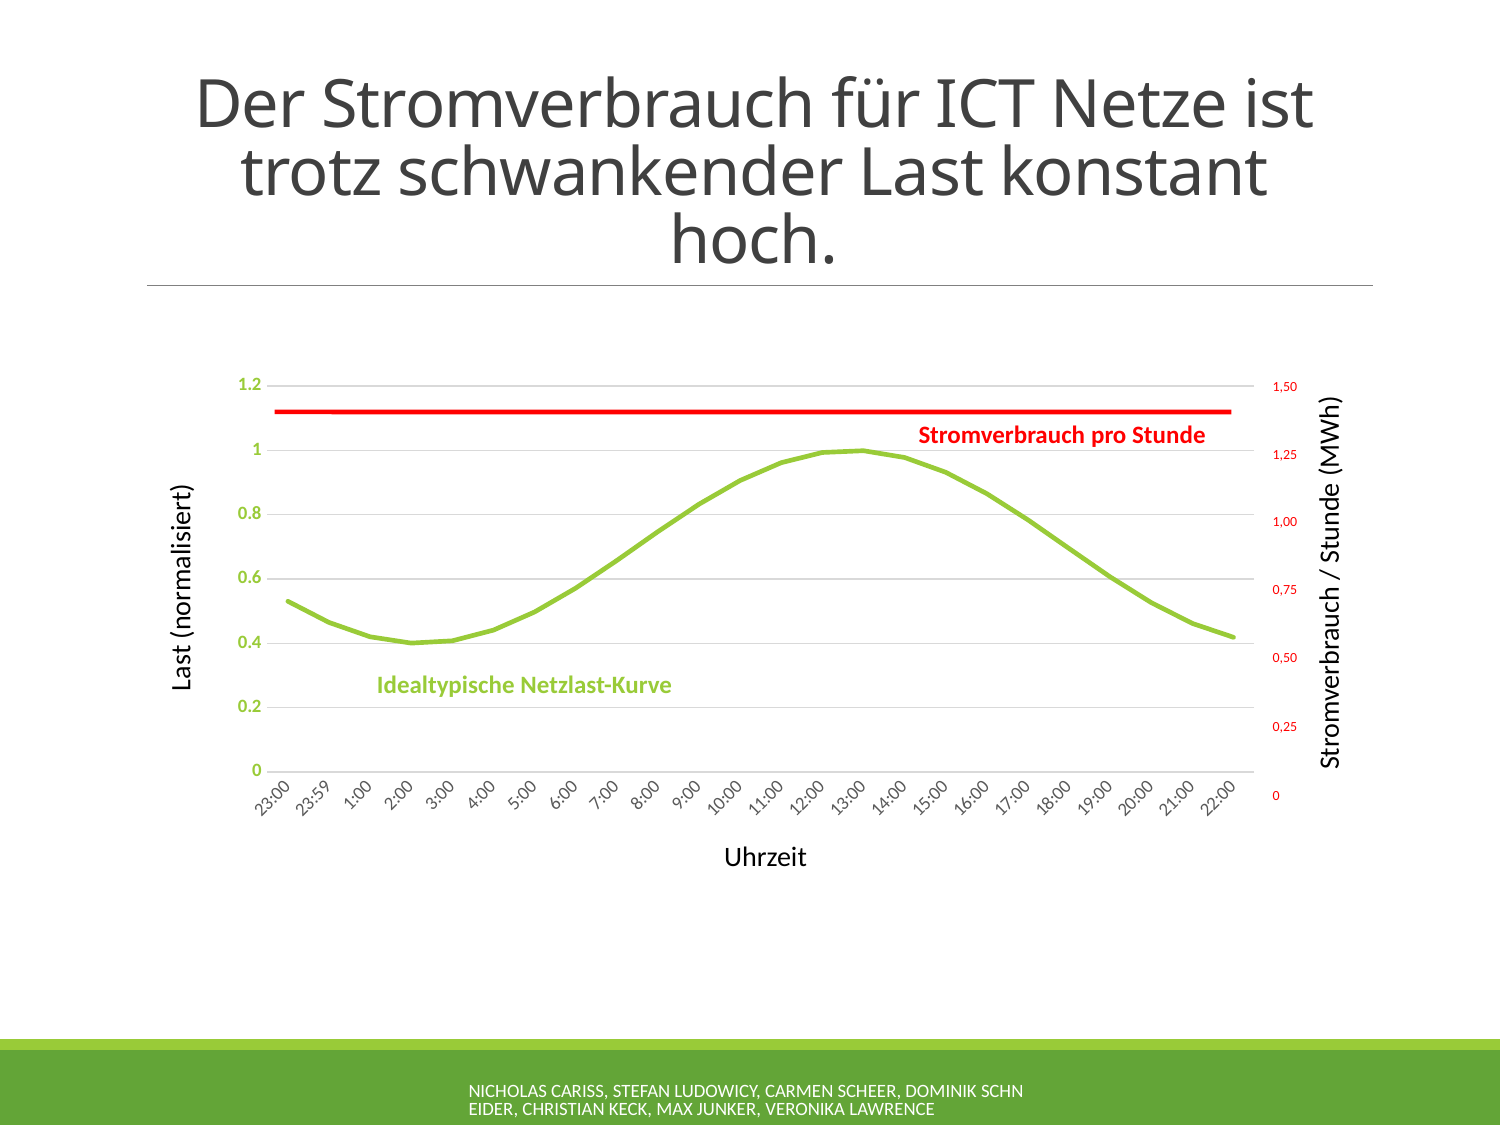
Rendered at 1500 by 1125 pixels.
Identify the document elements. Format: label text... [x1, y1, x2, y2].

footer Nicholas Cariss, Stefan Ludowicy, Carmen Scheer, Dominik Schneider, Christian Keck, Max Junker, Veronika Lawrence [453, 1059, 1047, 1120]
title Der Stromverbrauch für ICT Netze ist trotz schwankender Last konstant hoch. [135, 47, 1373, 285]
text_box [154, 366, 1353, 881]
